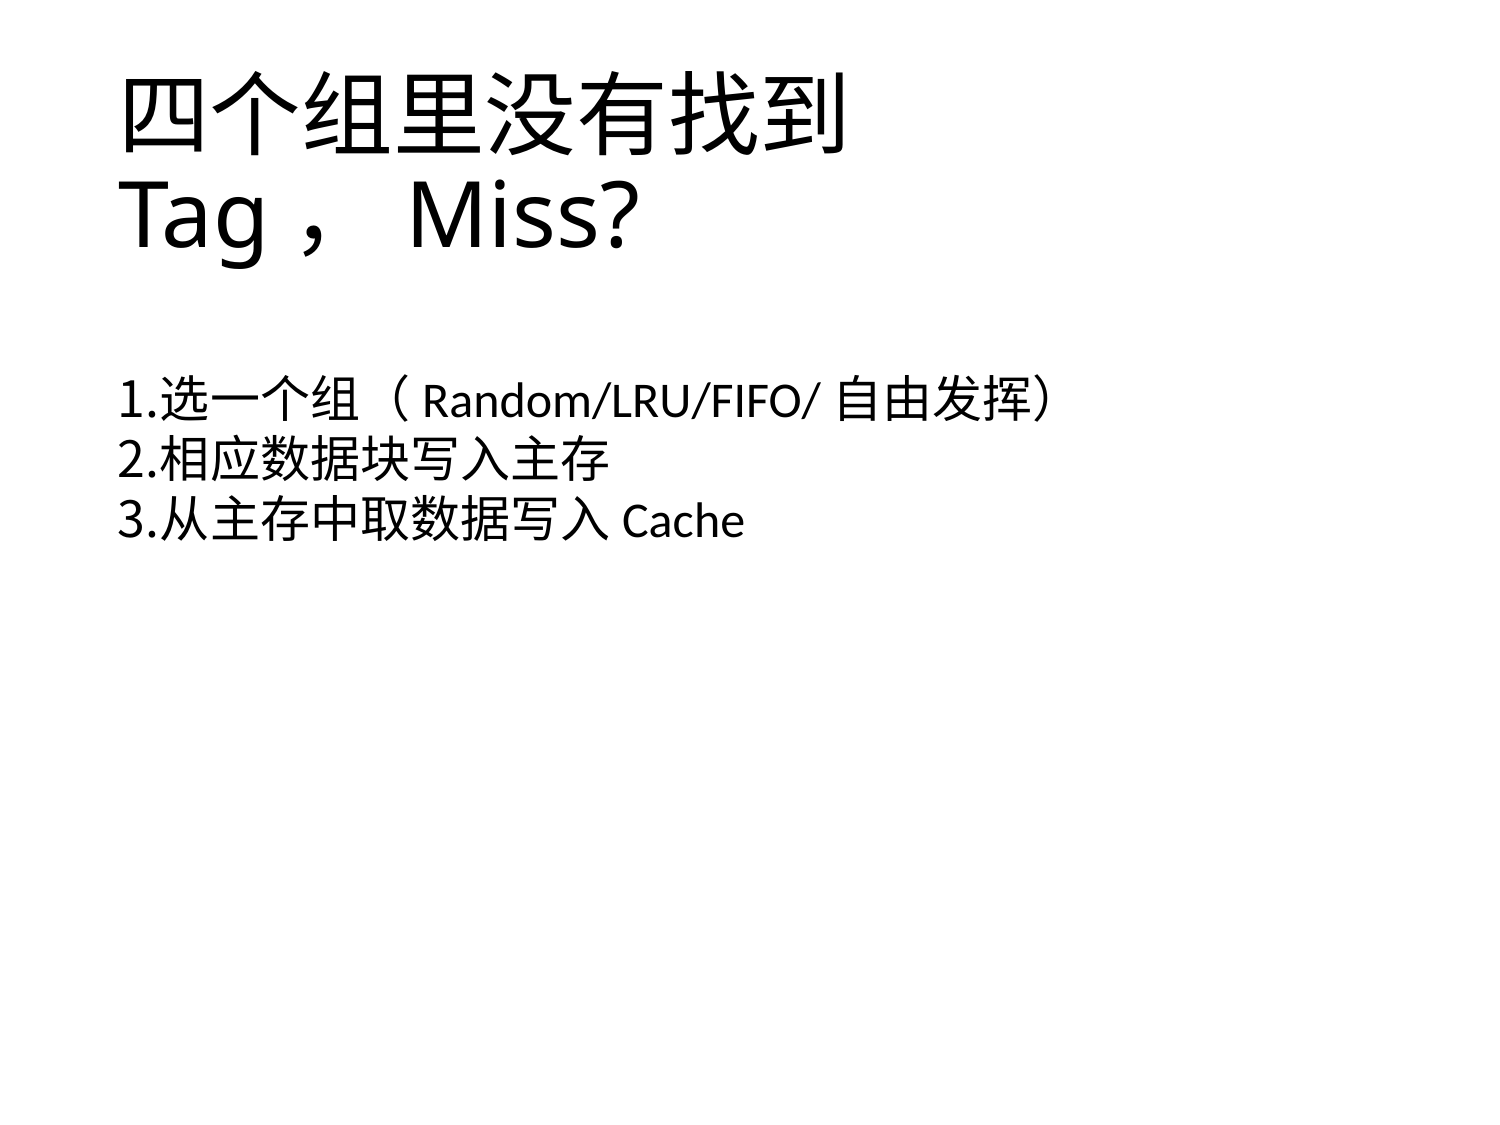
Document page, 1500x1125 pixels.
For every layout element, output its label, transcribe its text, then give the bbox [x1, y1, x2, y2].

title 四个组里没有找到Tag，Miss? [103, 59, 1397, 278]
text_box 选一个组（Random/LRU/FIFO/自由发挥） 相应数据块写入主存 从主存中取数据写入Cache [103, 360, 1409, 555]
